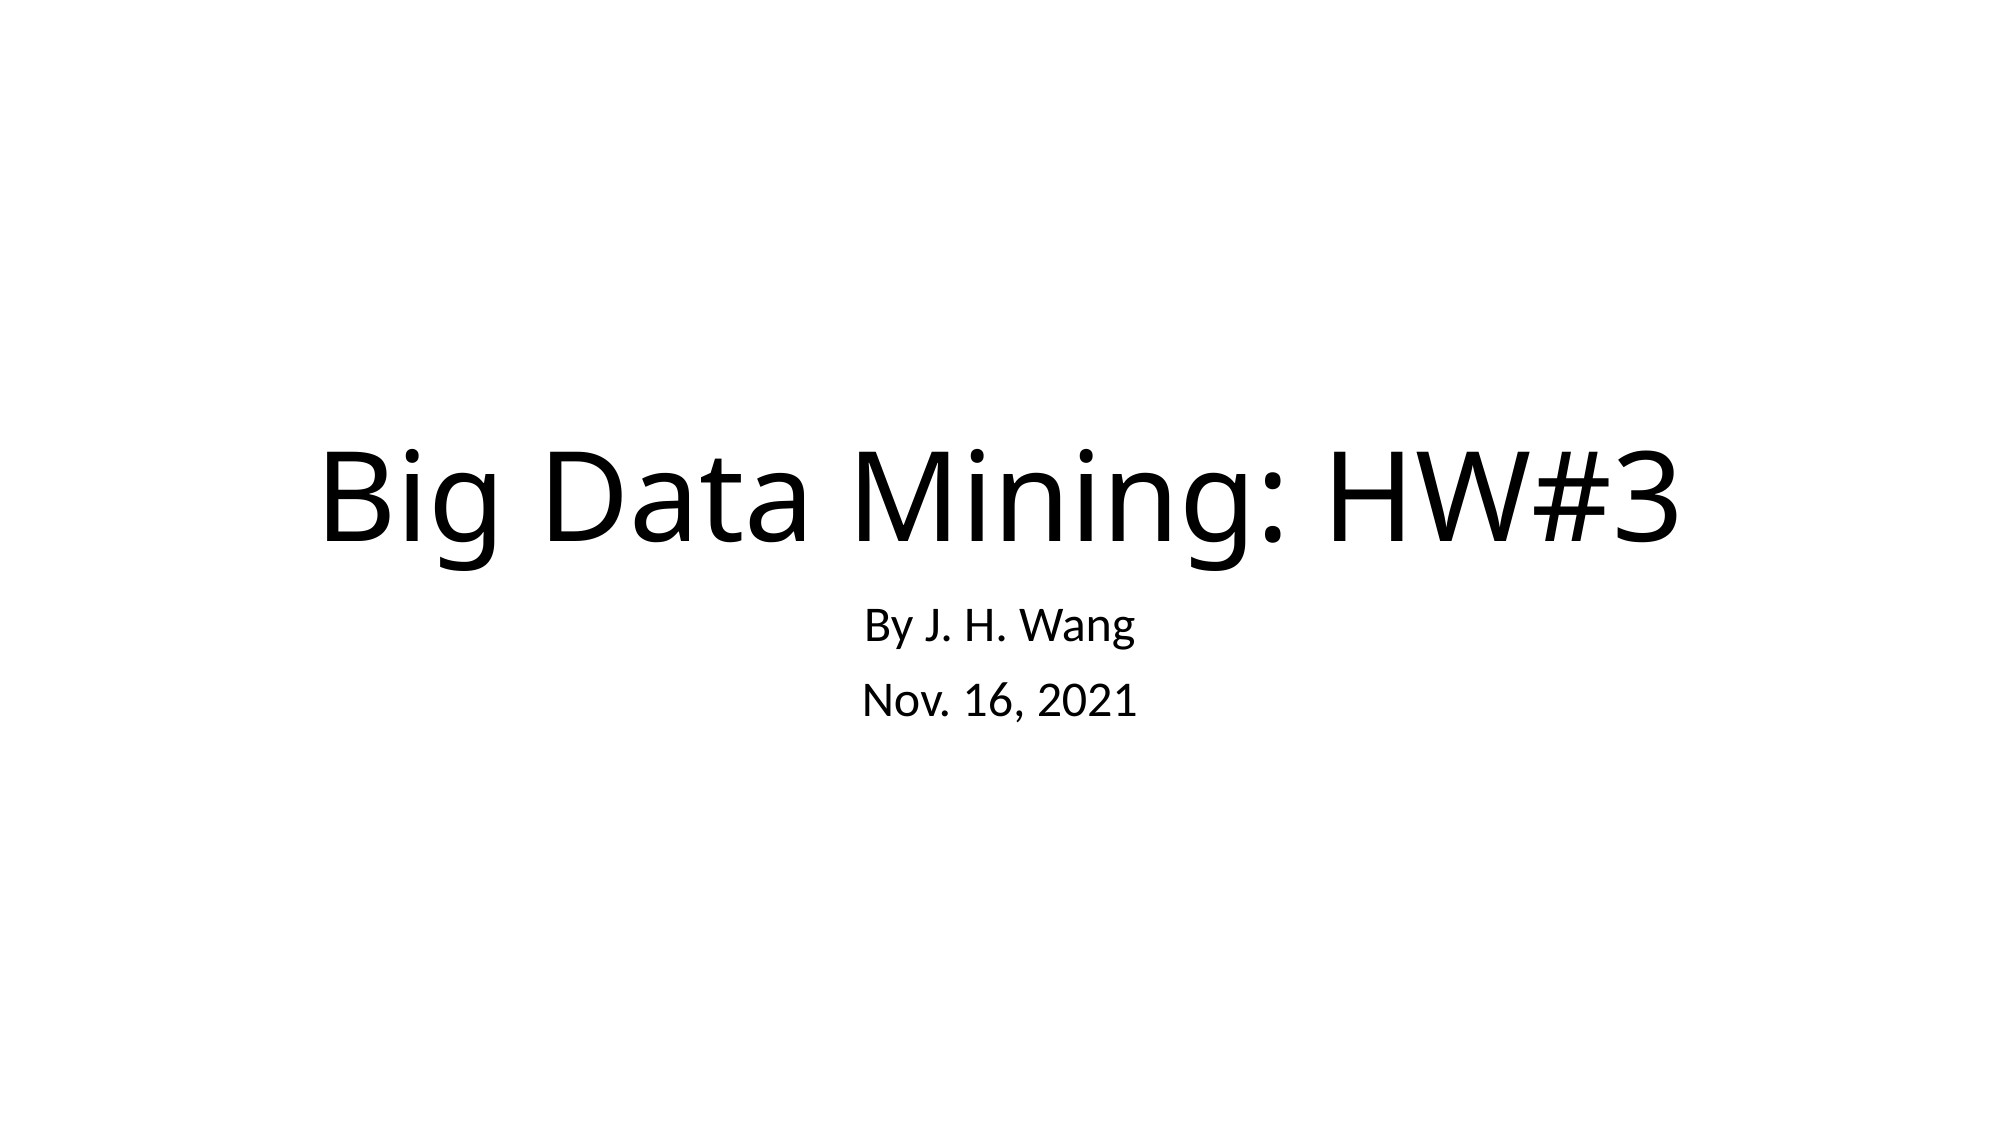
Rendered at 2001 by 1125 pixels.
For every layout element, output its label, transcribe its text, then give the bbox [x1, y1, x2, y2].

title Big Data Mining: HW#3 [249, 184, 1750, 576]
subtitle By J. H. Wang Nov. 16, 2021 [249, 590, 1750, 863]
